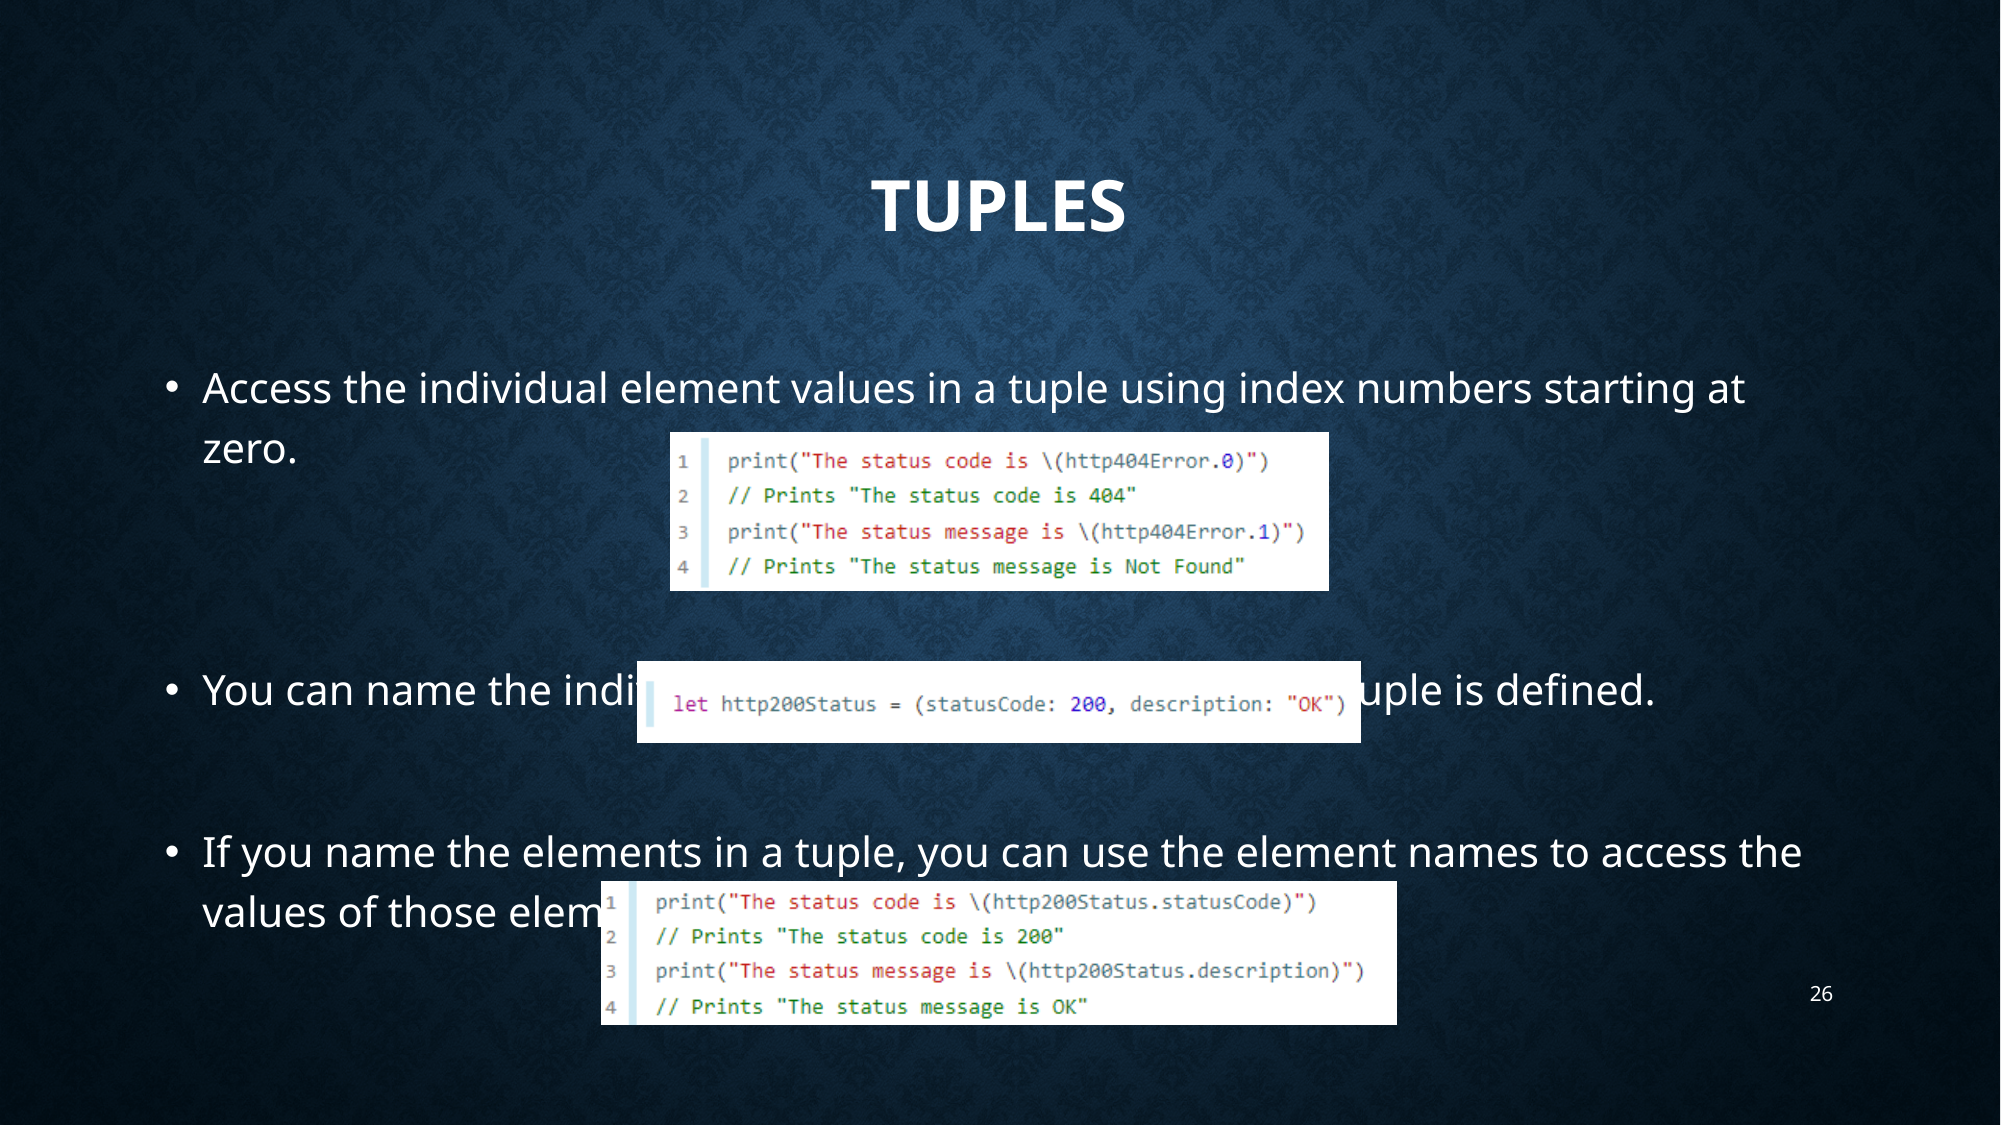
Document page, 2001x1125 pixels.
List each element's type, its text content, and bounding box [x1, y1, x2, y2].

picture [600, 880, 1398, 1026]
picture [669, 432, 1329, 592]
list Access the individual element values in a tuple using index numbers starting at zero. You can name the individual elements in a tuple when the tuple is defined. If you name the elements in a tuple, you can use the element names to access the values of those elements. [149, 343, 1849, 950]
slide_number 26 [1724, 965, 1849, 1025]
title tuples [149, 99, 1849, 318]
picture [636, 660, 1362, 744]
